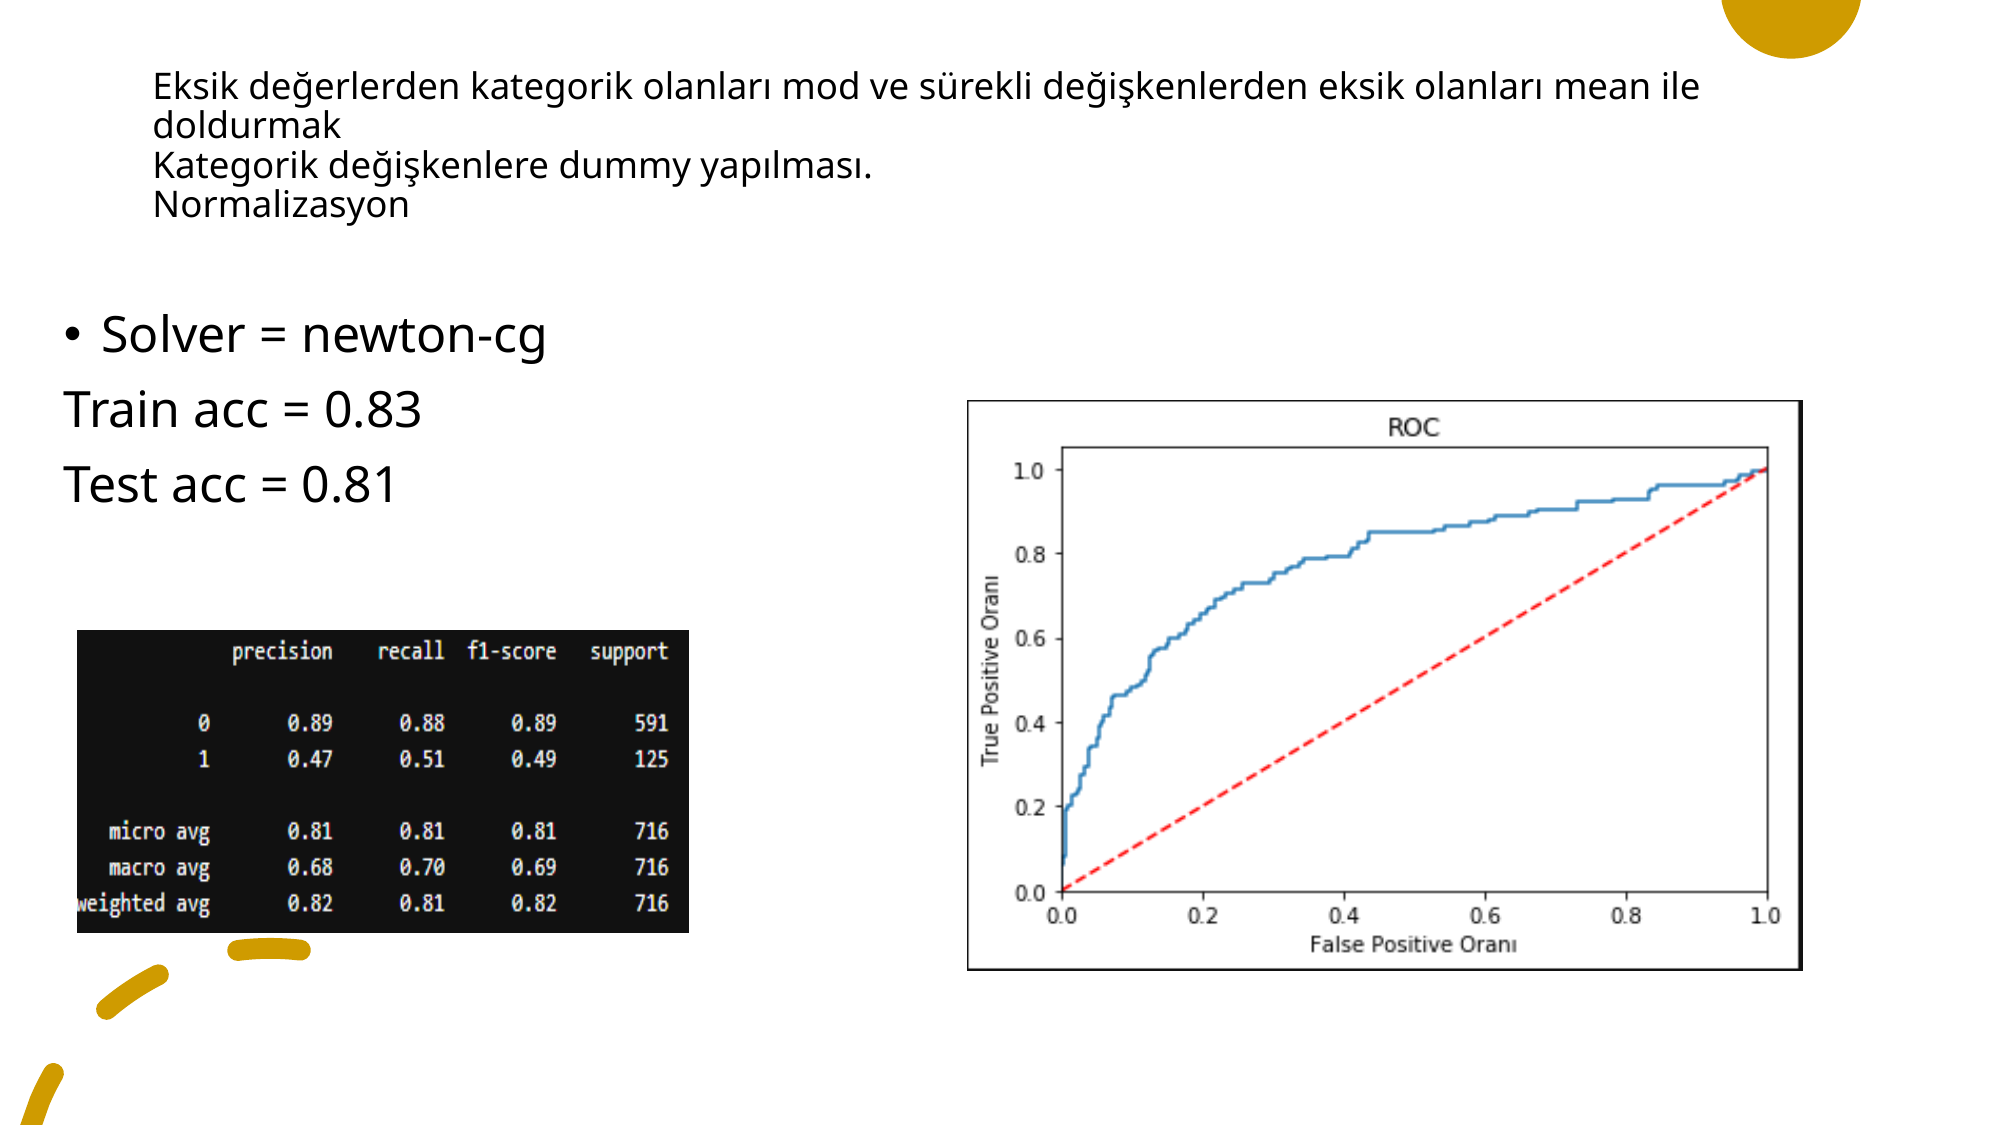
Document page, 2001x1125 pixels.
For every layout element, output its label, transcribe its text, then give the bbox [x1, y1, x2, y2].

title Eksik değerlerden kategorik olanları mod ve sürekli değişkenlerden eksik olanları mean ile doldurmak Kategorik değişkenlere dummy yapılması. Normalizasyon [137, 59, 1863, 278]
picture [77, 630, 689, 933]
list Solver = newton-cg Train acc = 0.83 Test acc = 0.81 [48, 302, 1774, 933]
picture [967, 400, 1803, 971]
